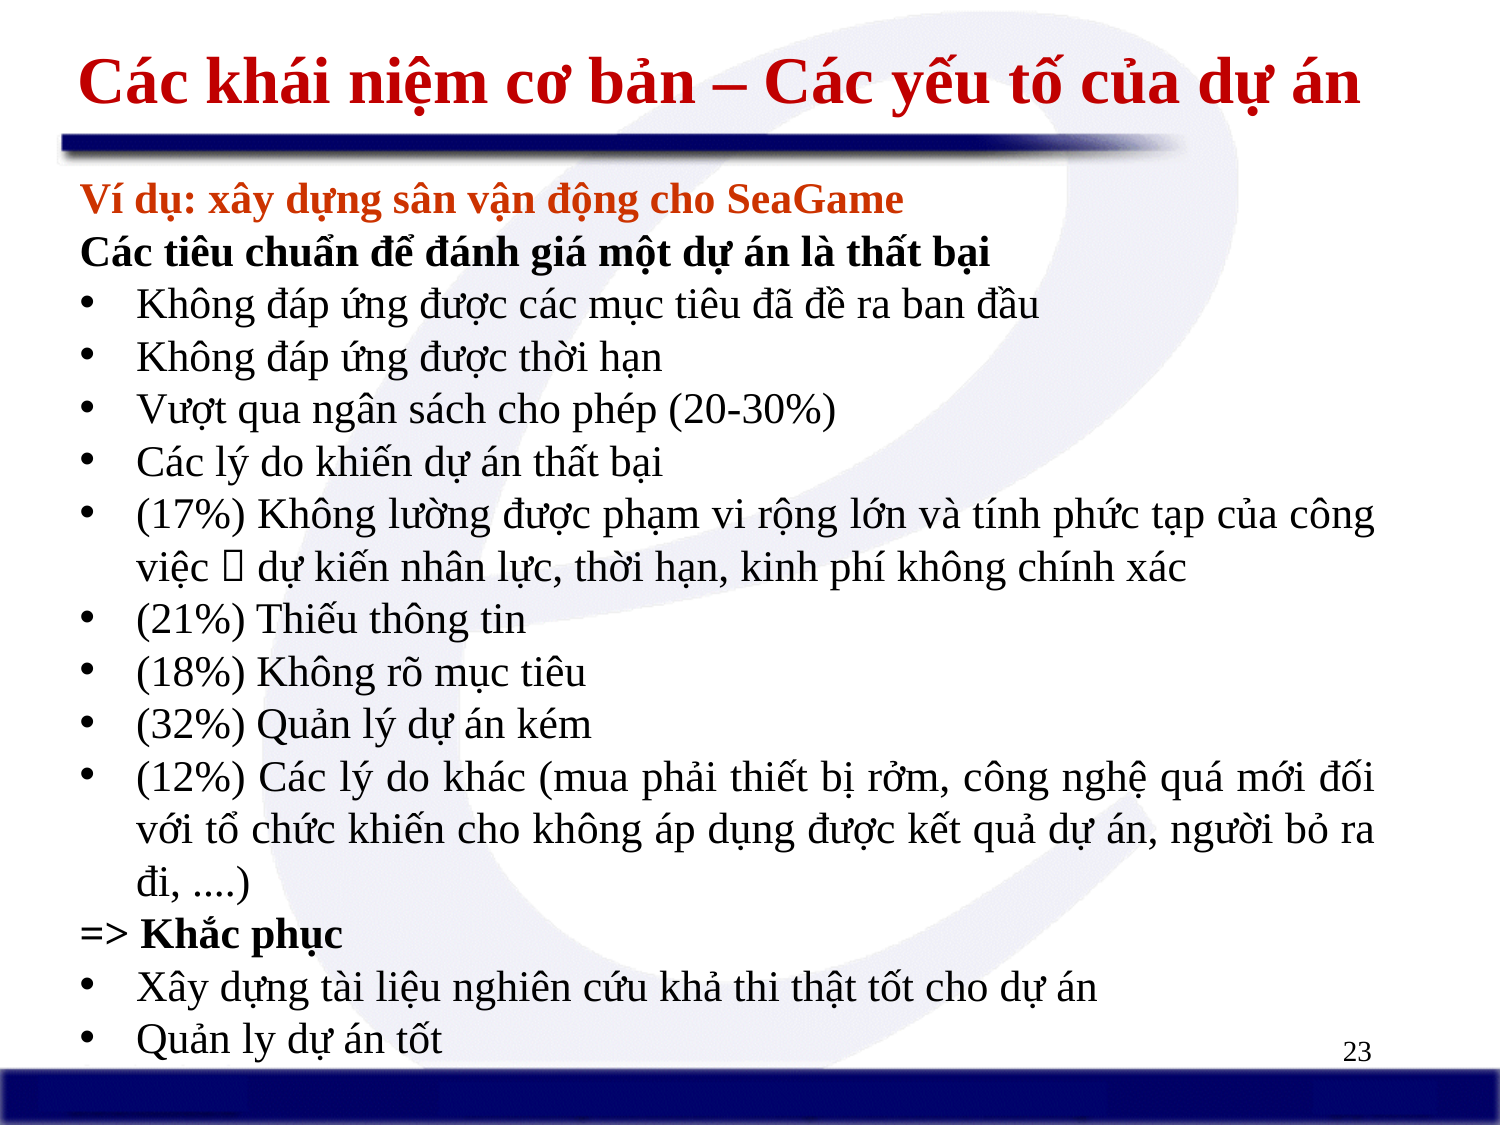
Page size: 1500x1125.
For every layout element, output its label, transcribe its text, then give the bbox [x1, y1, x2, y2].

text_box Ví dụ: xây dựng sân vận động cho SeaGame Các tiêu chuẩn để đánh giá một dự án là thất bại Không đáp ứng được các mục tiêu đã đề ra ban đầu Không đáp ứng được thời hạn Vượt qua ngân sách cho phép (20-30%) Các lý do khiến dự án thất bại (17%) Không lường được phạm vi rộng lớn và tính phức tạp của công việc  dự kiến nhân lực, thời hạn, kinh phí không chính xác (21%) Thiếu thông tin (18%) Không rõ mục tiêu (32%) Quản lý dự án kém (12%) Các lý do khác (mua phải thiết bị rởm, công nghệ quá mới đối với tổ chức khiến cho không áp dụng được kết quả dự án, người bỏ ra đi, ....) => Khắc phục Xây dựng tài liệu nghiên cứu khả thi thật tốt cho dự án Quản ly dự án tốt [64, 162, 1390, 1070]
title Các khái niệm cơ bản – Các yếu tố của dự án [62, 2, 1500, 153]
picture [0, 0, 1500, 1125]
slide_number 23 [1074, 1025, 1388, 1100]
